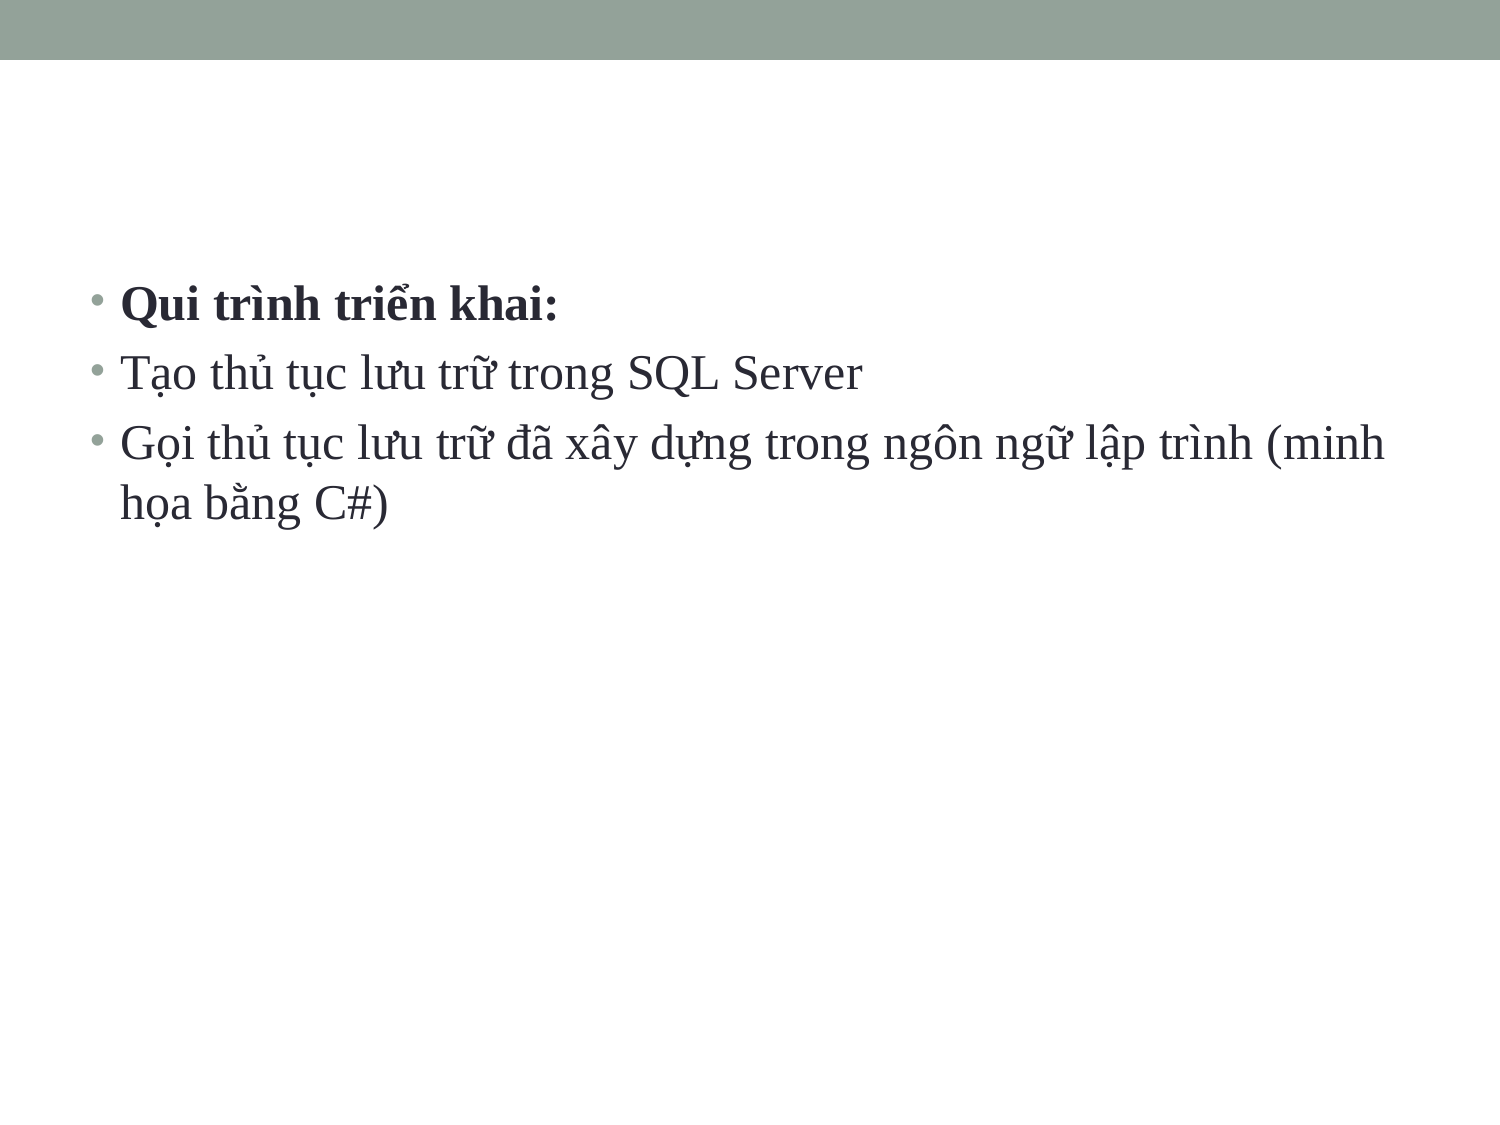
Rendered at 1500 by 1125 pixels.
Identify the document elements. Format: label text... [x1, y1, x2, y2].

list Qui trình triển khai: Tạo thủ tục lưu trữ trong SQL Server Gọi thủ tục lưu trữ đã xây dựng trong ngôn ngữ lập trình (minh họa bằng C#) [75, 262, 1425, 1063]
